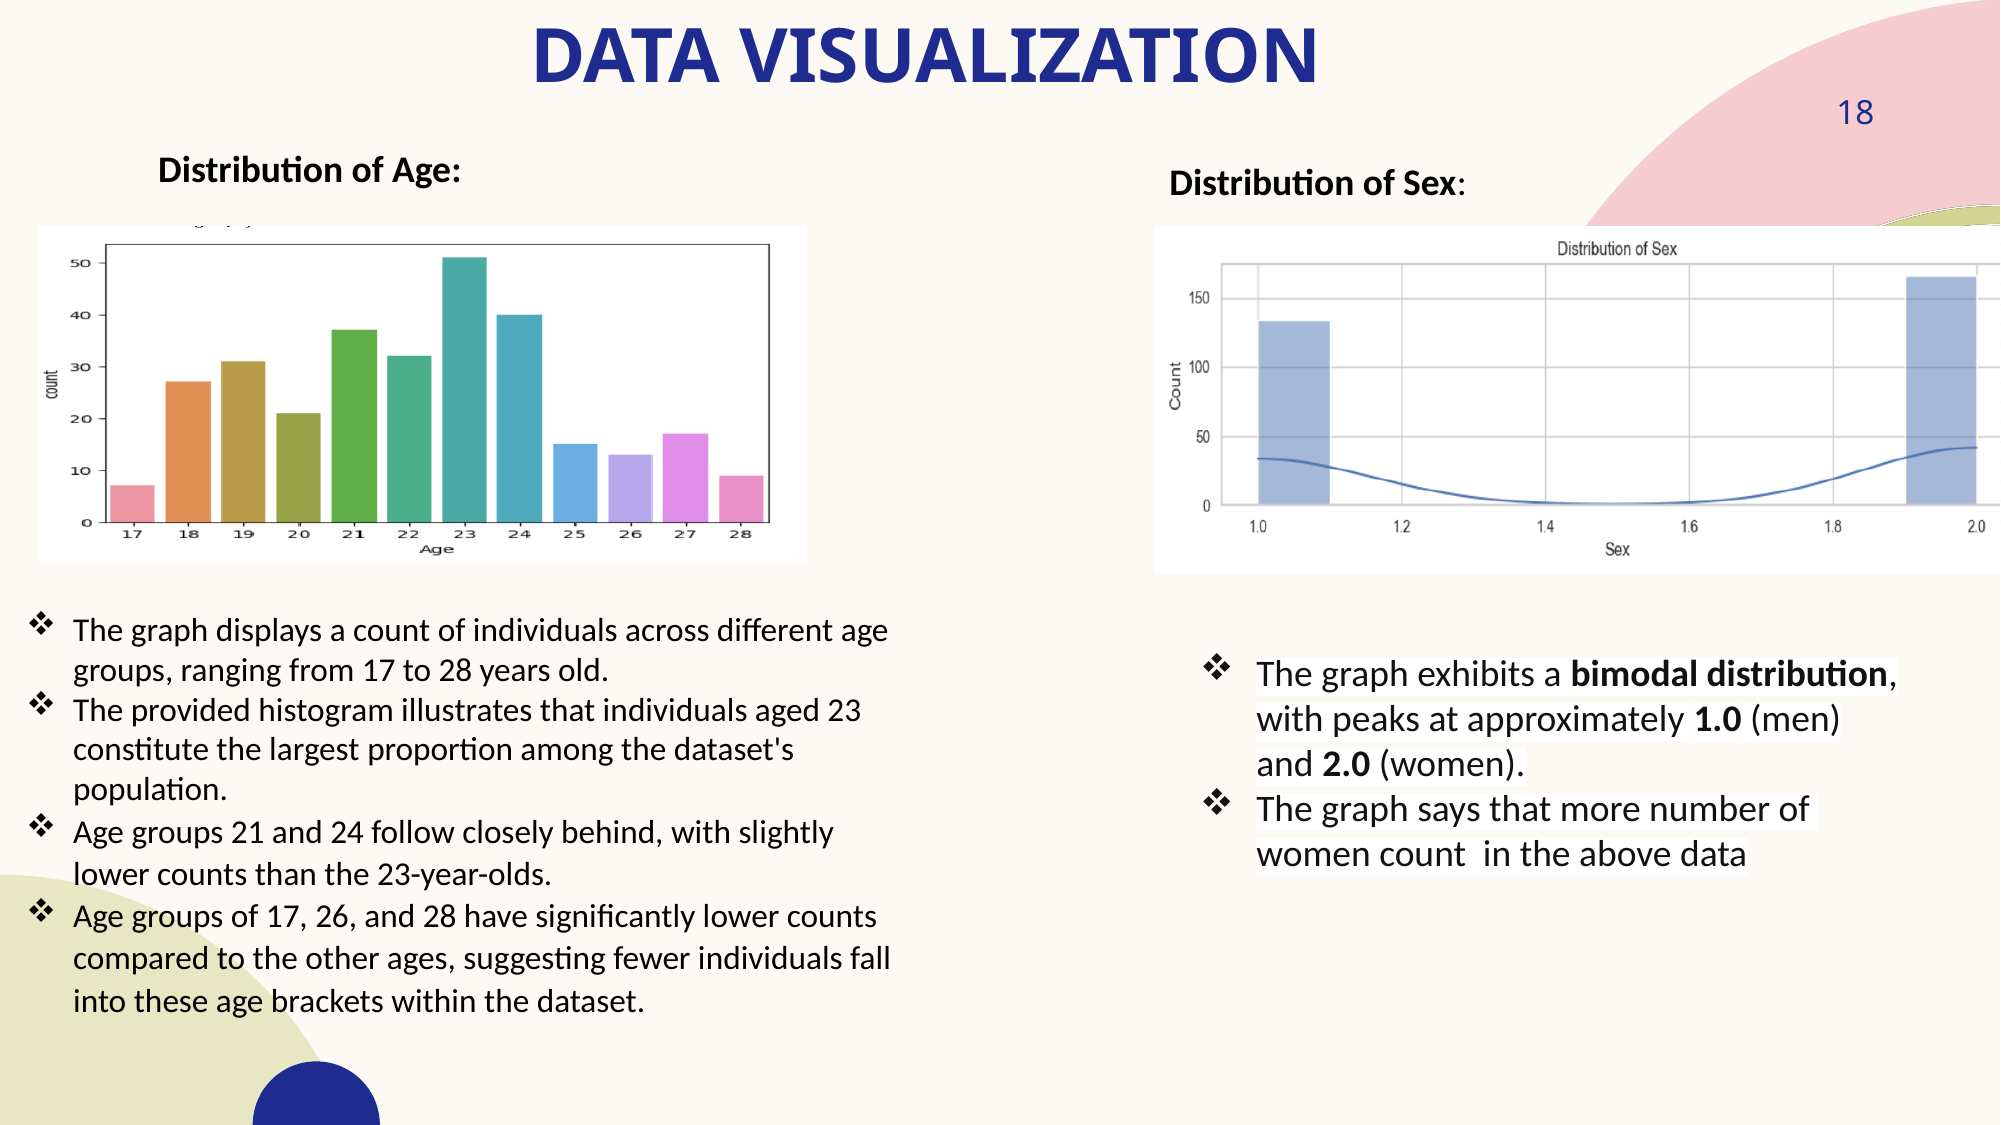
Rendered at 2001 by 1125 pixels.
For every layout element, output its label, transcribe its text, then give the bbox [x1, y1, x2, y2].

title DATA VISUALIZATION [515, 0, 1802, 98]
text_box The graph displays a count of individuals across different age groups, ranging from 17 to 28 years old. The provided histogram illustrates that individuals aged 23 constitute the largest proportion among the dataset's population. Age groups 21 and 24 follow closely behind, with slightly lower counts than the 23-year-olds. Age groups of 17, 26, and 28 have significantly lower counts compared to the other ages, suggesting fewer individuals fall into these age brackets within the dataset. [11, 600, 917, 1088]
picture [1154, 204, 2001, 574]
text_box Distribution of Sex: [1154, 150, 1752, 210]
text_box Distribution of Age: [143, 137, 1146, 243]
text_box The graph exhibits a bimodal distribution, with peaks at approximately 1.0 (men) and 2.0 (women). The graph says that more number of women count in the above data [1185, 641, 1929, 927]
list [38, 226, 806, 563]
slide_number 18 [1712, 75, 1875, 153]
